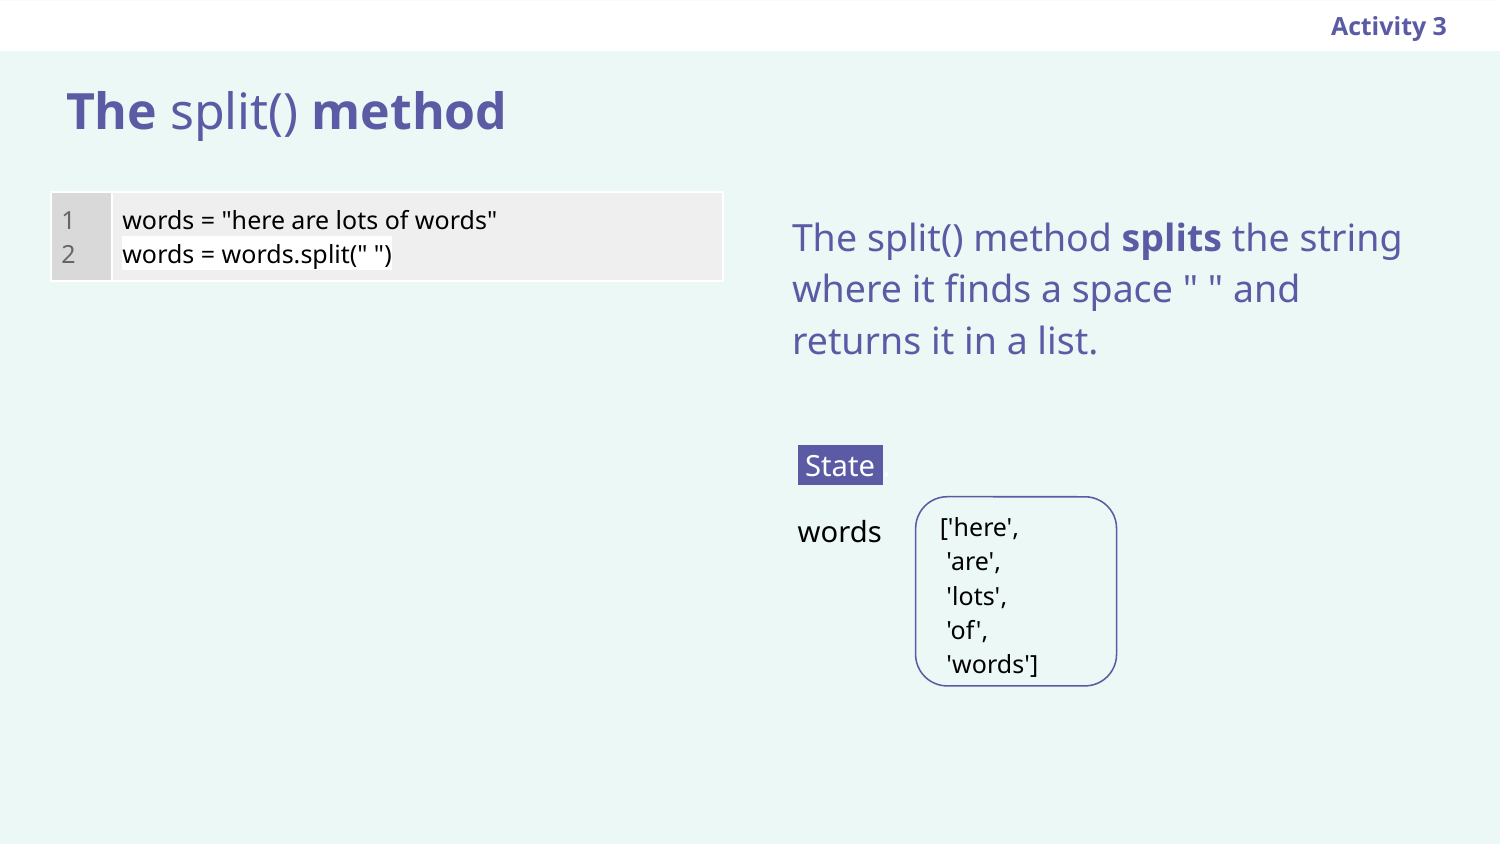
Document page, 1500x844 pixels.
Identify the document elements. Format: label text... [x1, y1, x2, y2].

text_box ['here', 'are', 'lots', 'of', 'words'] [915, 496, 1117, 686]
table_header words = "here are lots of words" words = words.split(" ") [113, 193, 722, 280]
list The split() method splits the string where it finds a space " " and returns it in a list. [776, 191, 1449, 793]
text_box words [782, 492, 984, 553]
subtitle Activity 3 [862, 0, 1448, 52]
title The split() method [51, 52, 1449, 167]
text_box State . [782, 427, 1132, 487]
table_header 1 2 [52, 193, 111, 280]
